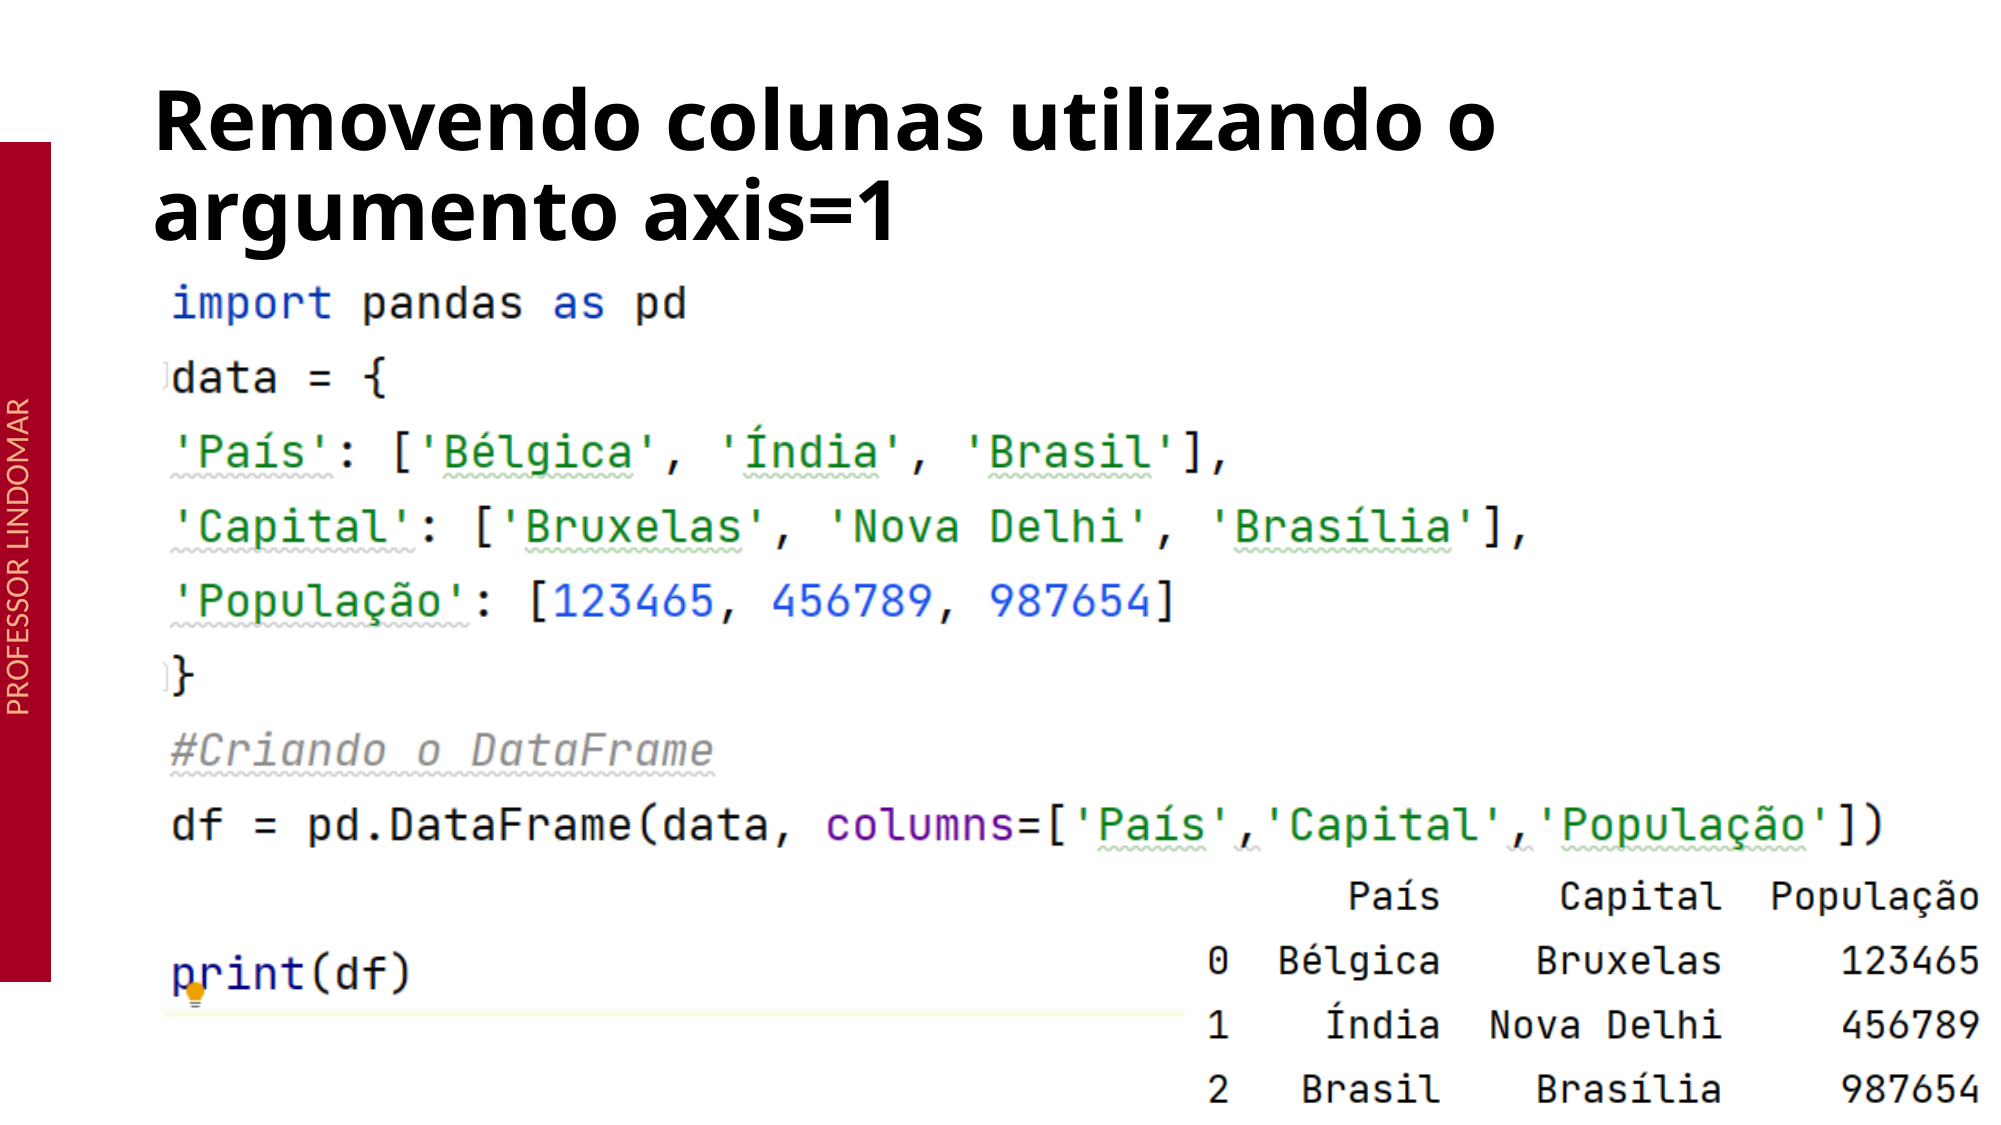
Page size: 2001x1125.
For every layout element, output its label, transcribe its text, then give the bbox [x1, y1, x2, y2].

title Removendo colunas utilizando o argumento axis=1 [137, 59, 1863, 278]
picture [163, 277, 2000, 1125]
